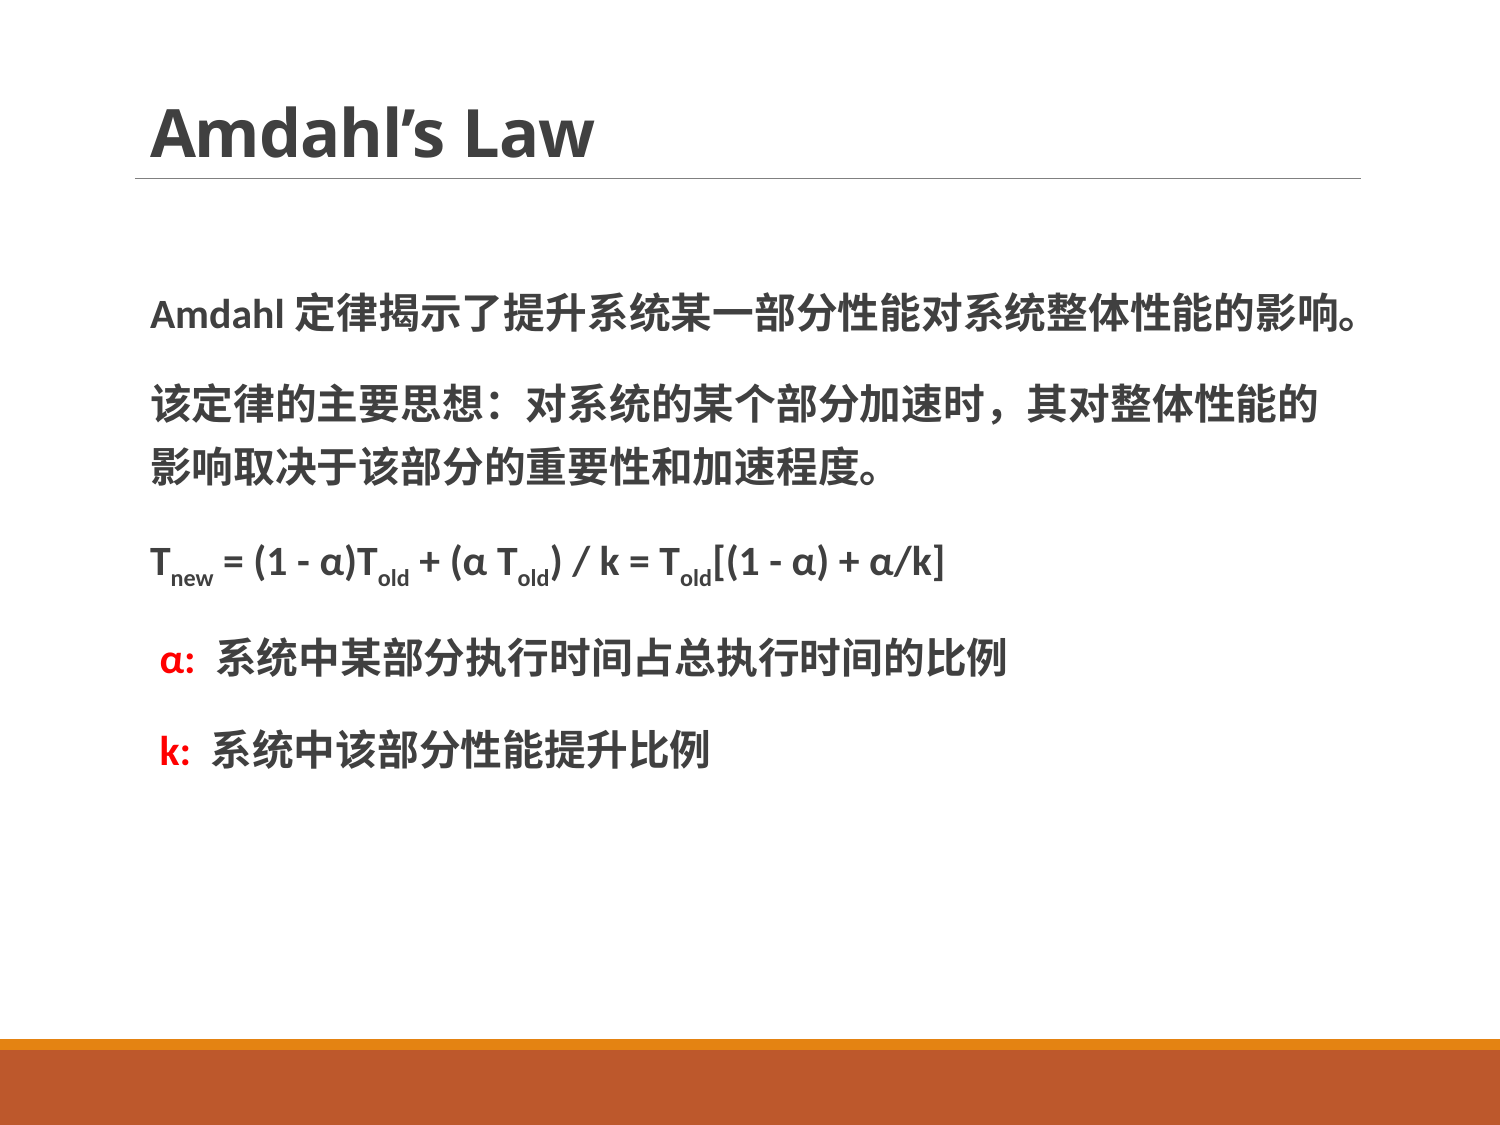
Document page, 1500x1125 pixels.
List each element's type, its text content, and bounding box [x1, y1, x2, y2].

title Amdahl’s Law [135, 9, 1483, 179]
list Amdahl定律揭示了提升系统某一部分性能对系统整体性能的影响。 该定律的主要思想：对系统的某个部分加速时，其对整体性能的影响取决于该部分的重要性和加速程度。 Tnew = (1 - α)Told + (α Told) / k = Told[(1 - α) + α/k] α: 系统中某部分执行时间占总执行时间的比例 k: 系统中该部分性能提升比例 [135, 266, 1346, 903]
